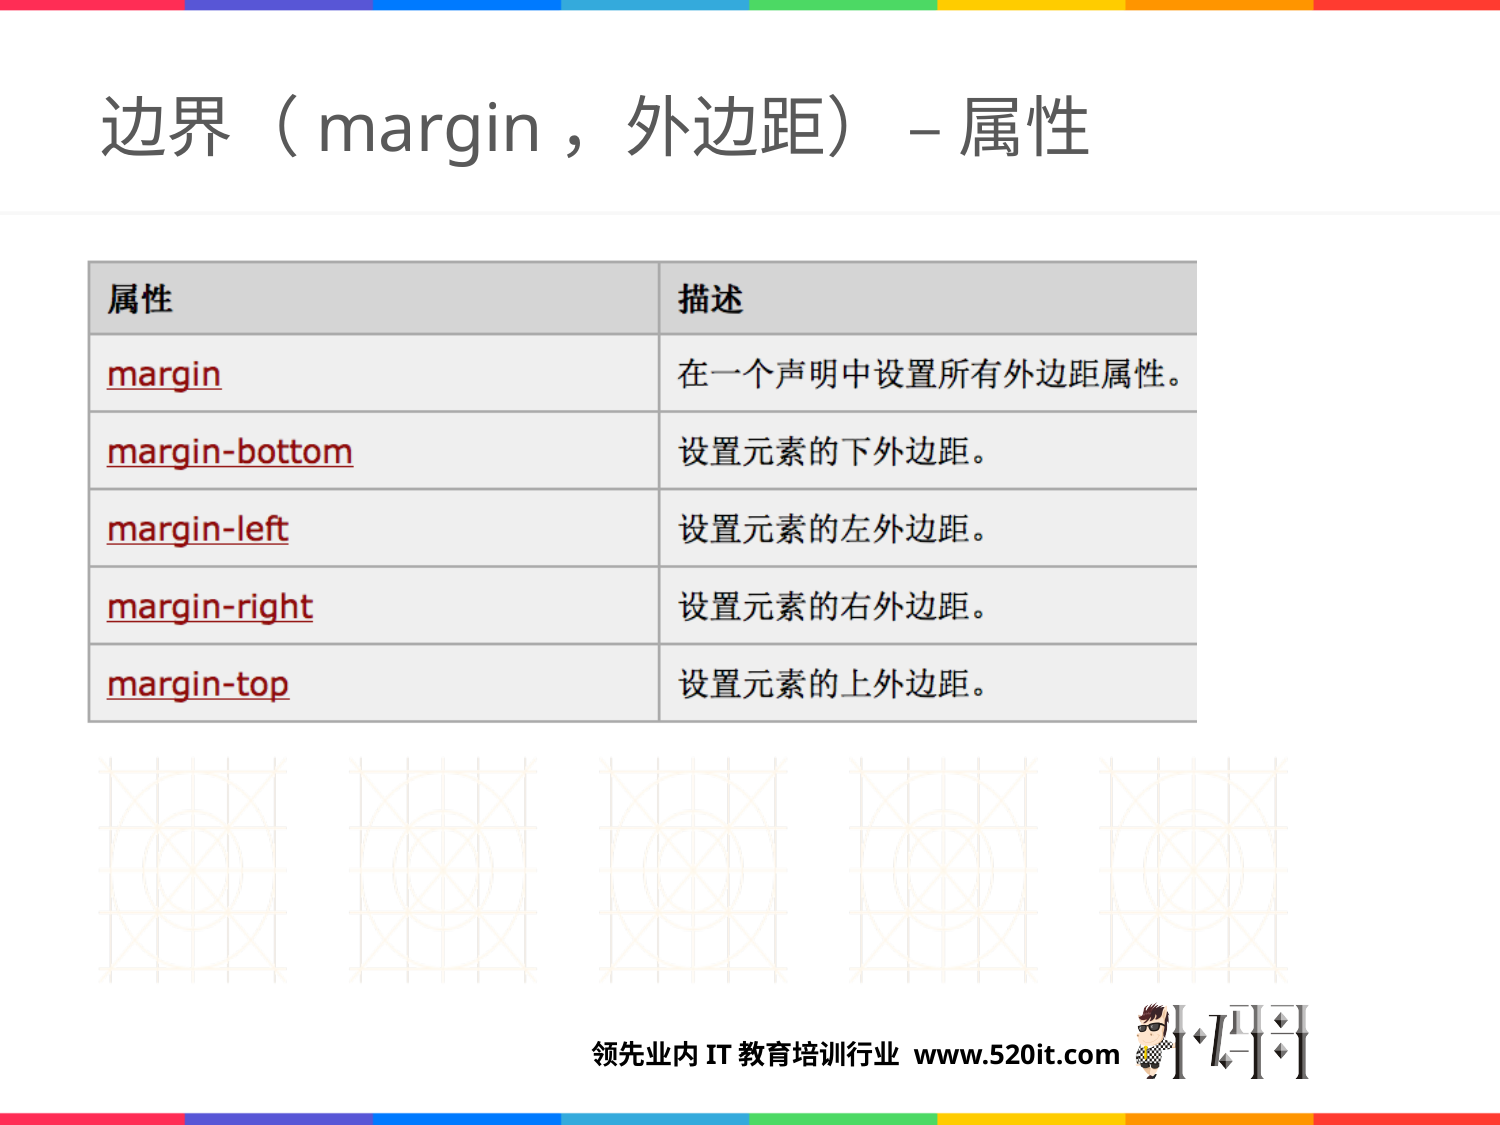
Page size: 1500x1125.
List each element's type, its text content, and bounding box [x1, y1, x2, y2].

picture [0, 215, 1500, 1125]
picture [0, 0, 1500, 211]
title 边界（margin，外边距） – 属性 [85, 77, 1419, 214]
